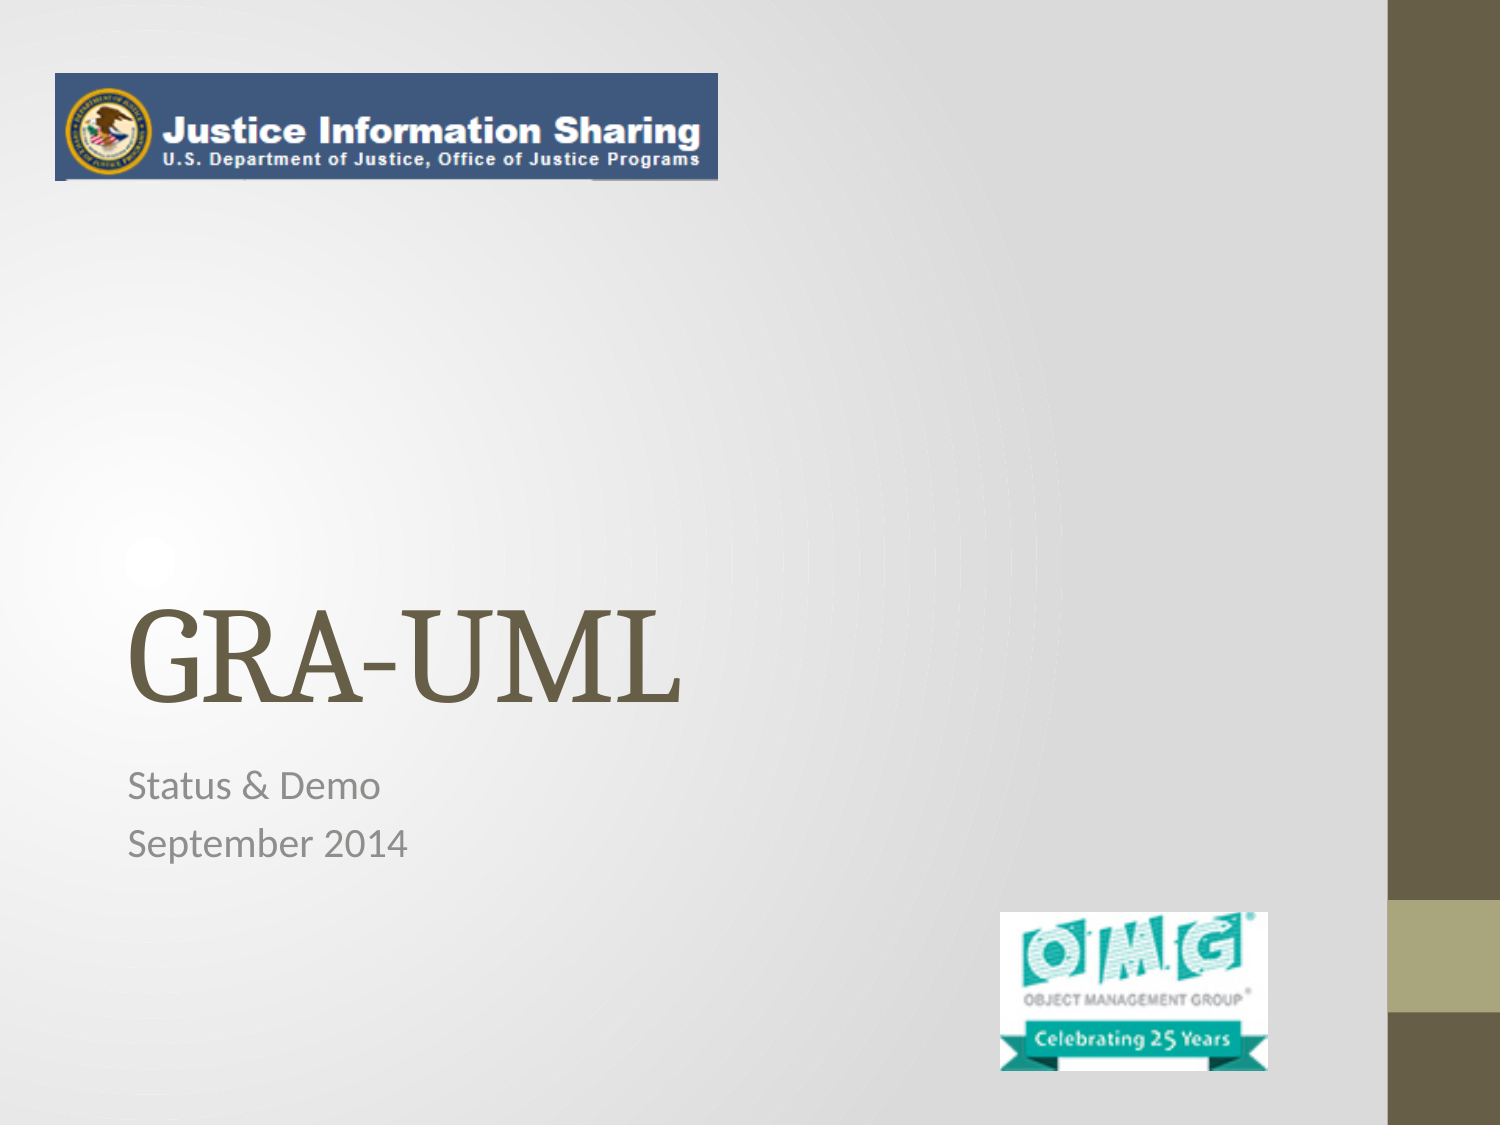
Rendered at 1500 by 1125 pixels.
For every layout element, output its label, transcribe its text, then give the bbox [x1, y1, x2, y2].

subtitle Status & Demo September 2014 [112, 750, 1173, 925]
title GRA-UML [112, 312, 1350, 738]
picture [54, 72, 719, 182]
picture [999, 911, 1269, 1072]
